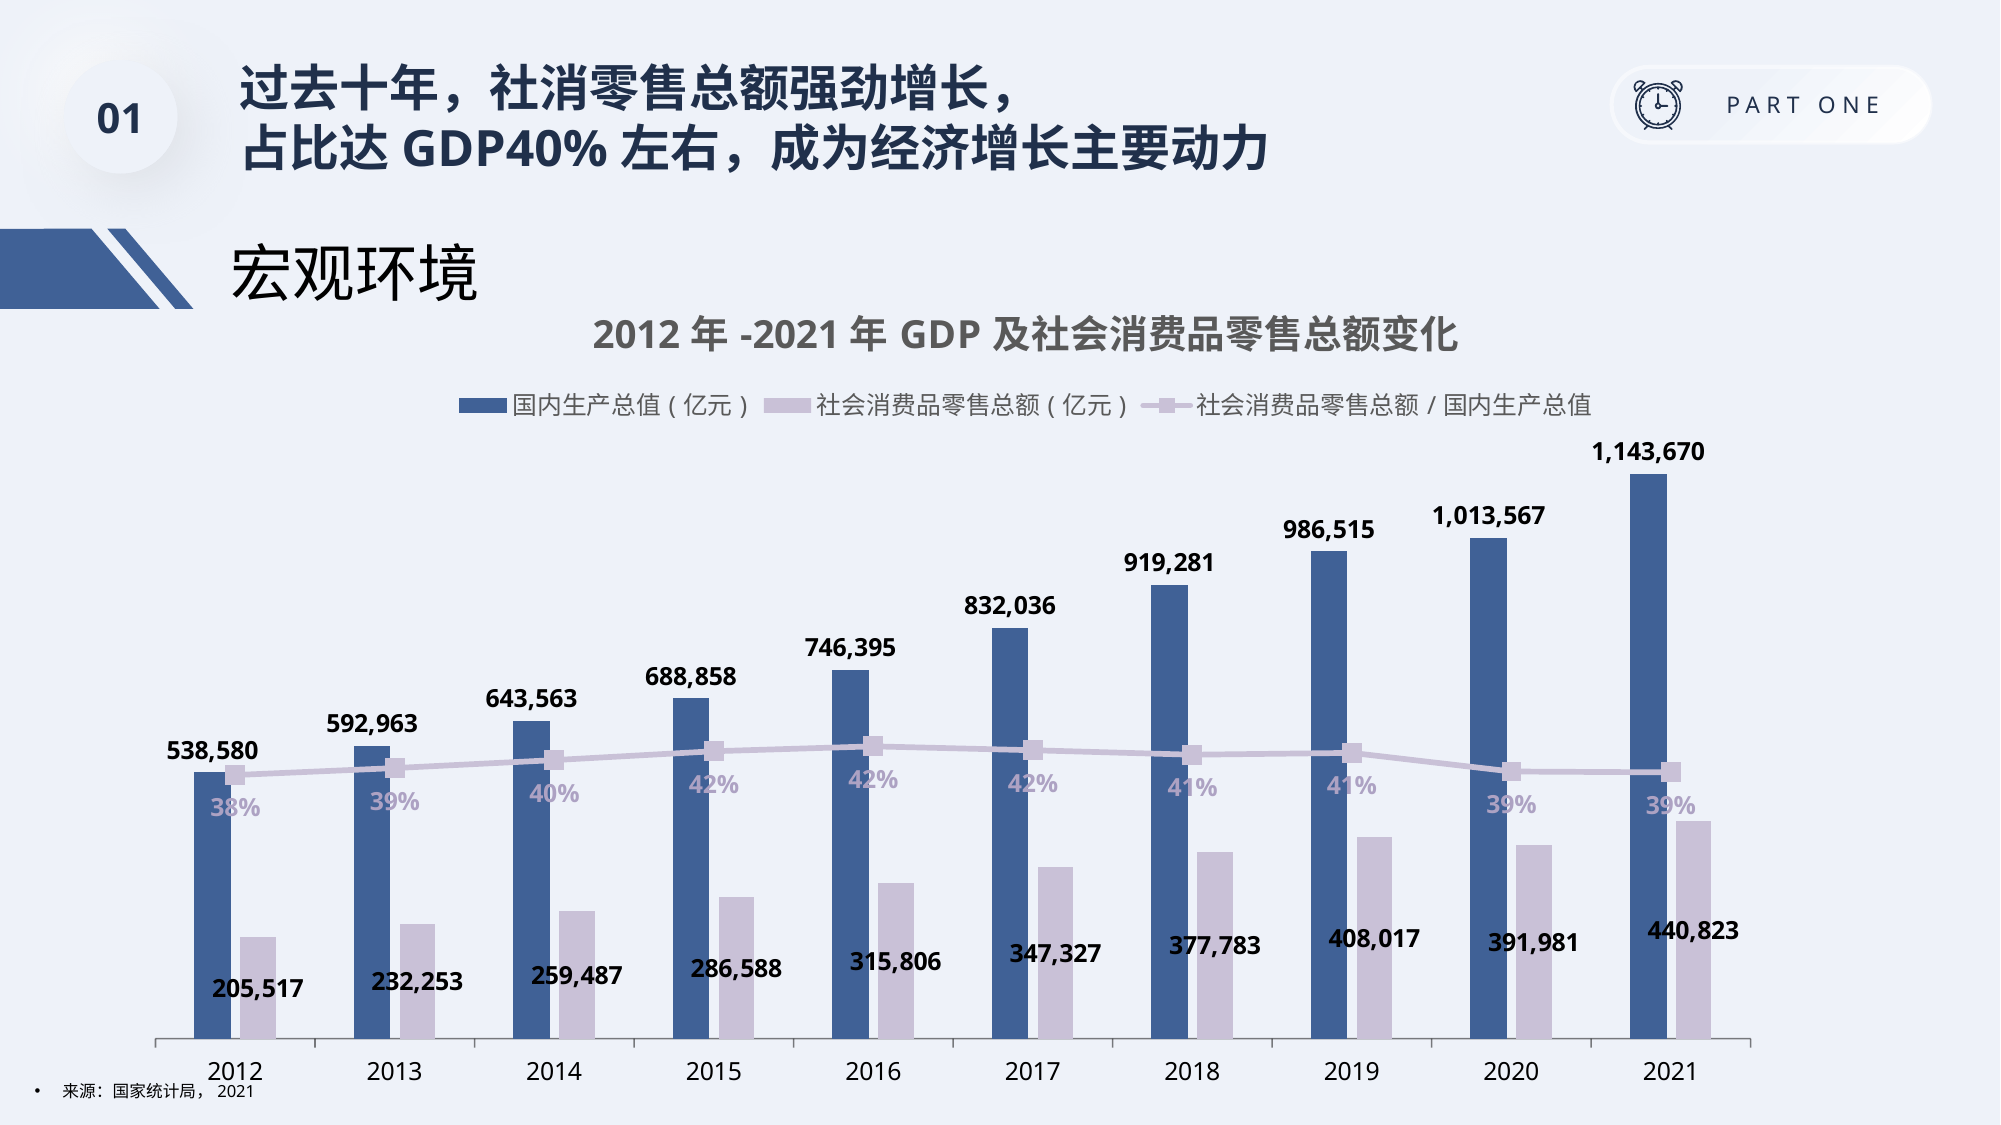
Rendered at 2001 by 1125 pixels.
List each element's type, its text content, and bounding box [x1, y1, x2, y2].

text_box 宏观环境 [212, 215, 897, 270]
chart [146, 270, 1899, 1101]
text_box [0, 228, 194, 309]
text_box 来源：国家统计局，2021 [19, 1072, 753, 1108]
text_box 过去十年，社消零售总额强劲增长， 占比达GDP40%左右，成为经济增长主要动力 [224, 49, 1421, 184]
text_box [63, 60, 178, 174]
